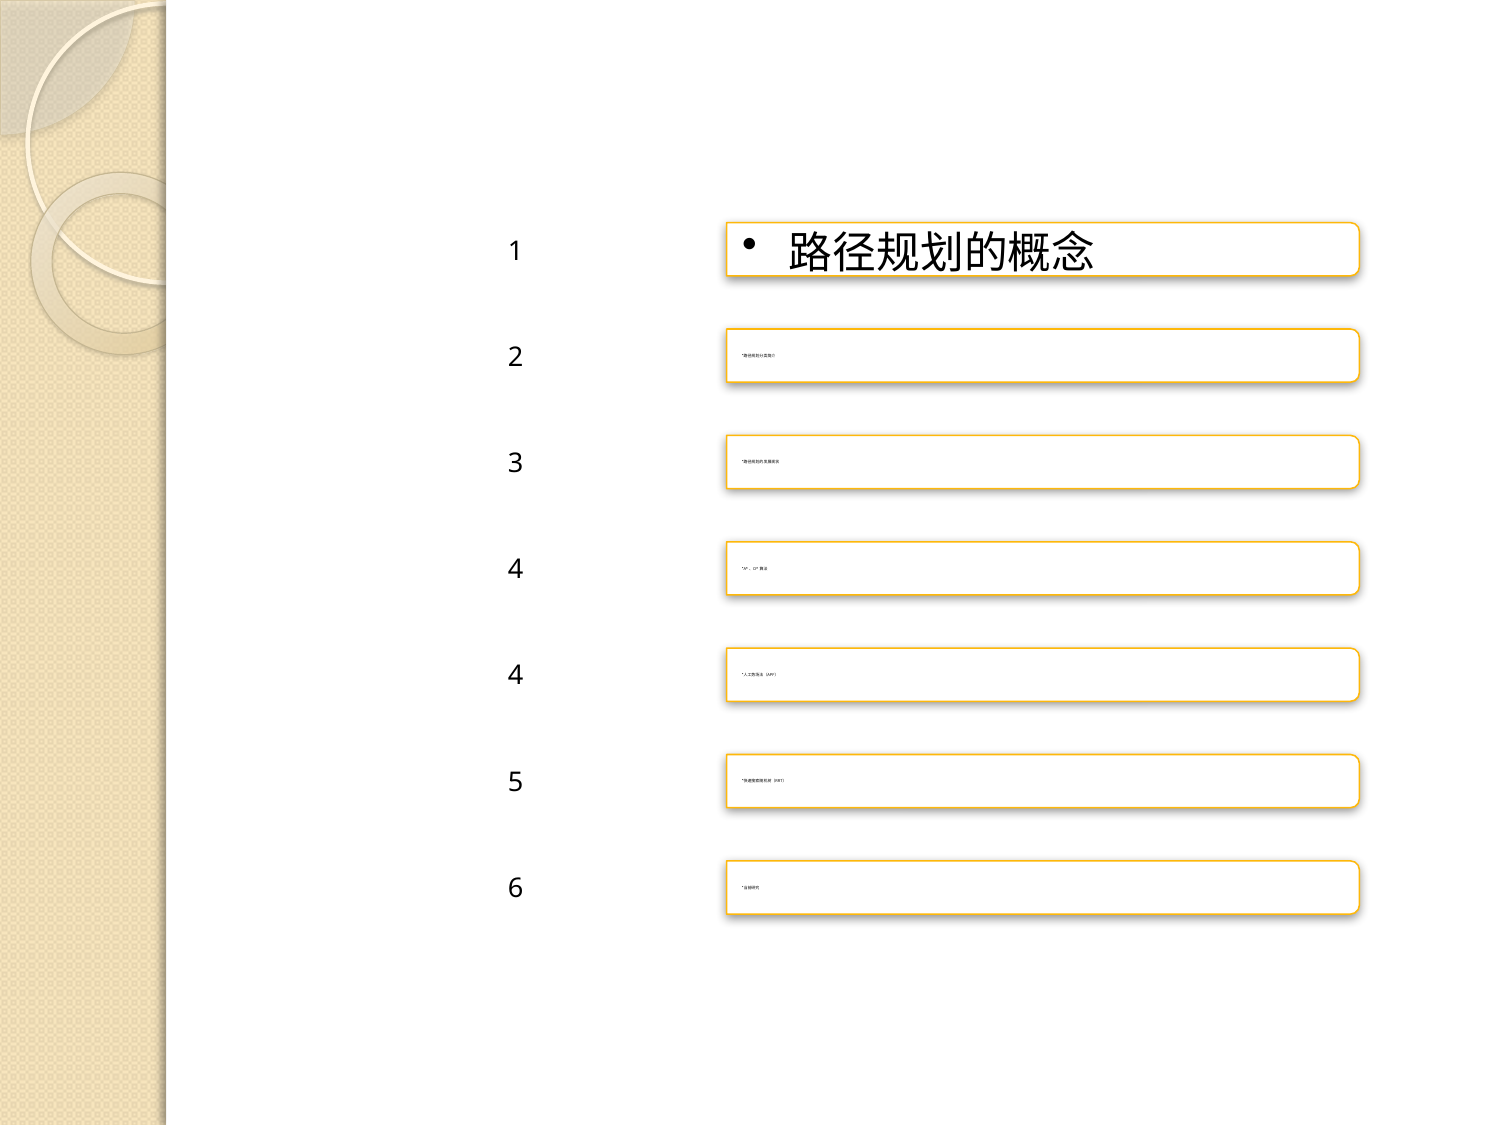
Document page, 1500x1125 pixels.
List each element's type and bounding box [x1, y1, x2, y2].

text_box [304, 222, 1360, 915]
